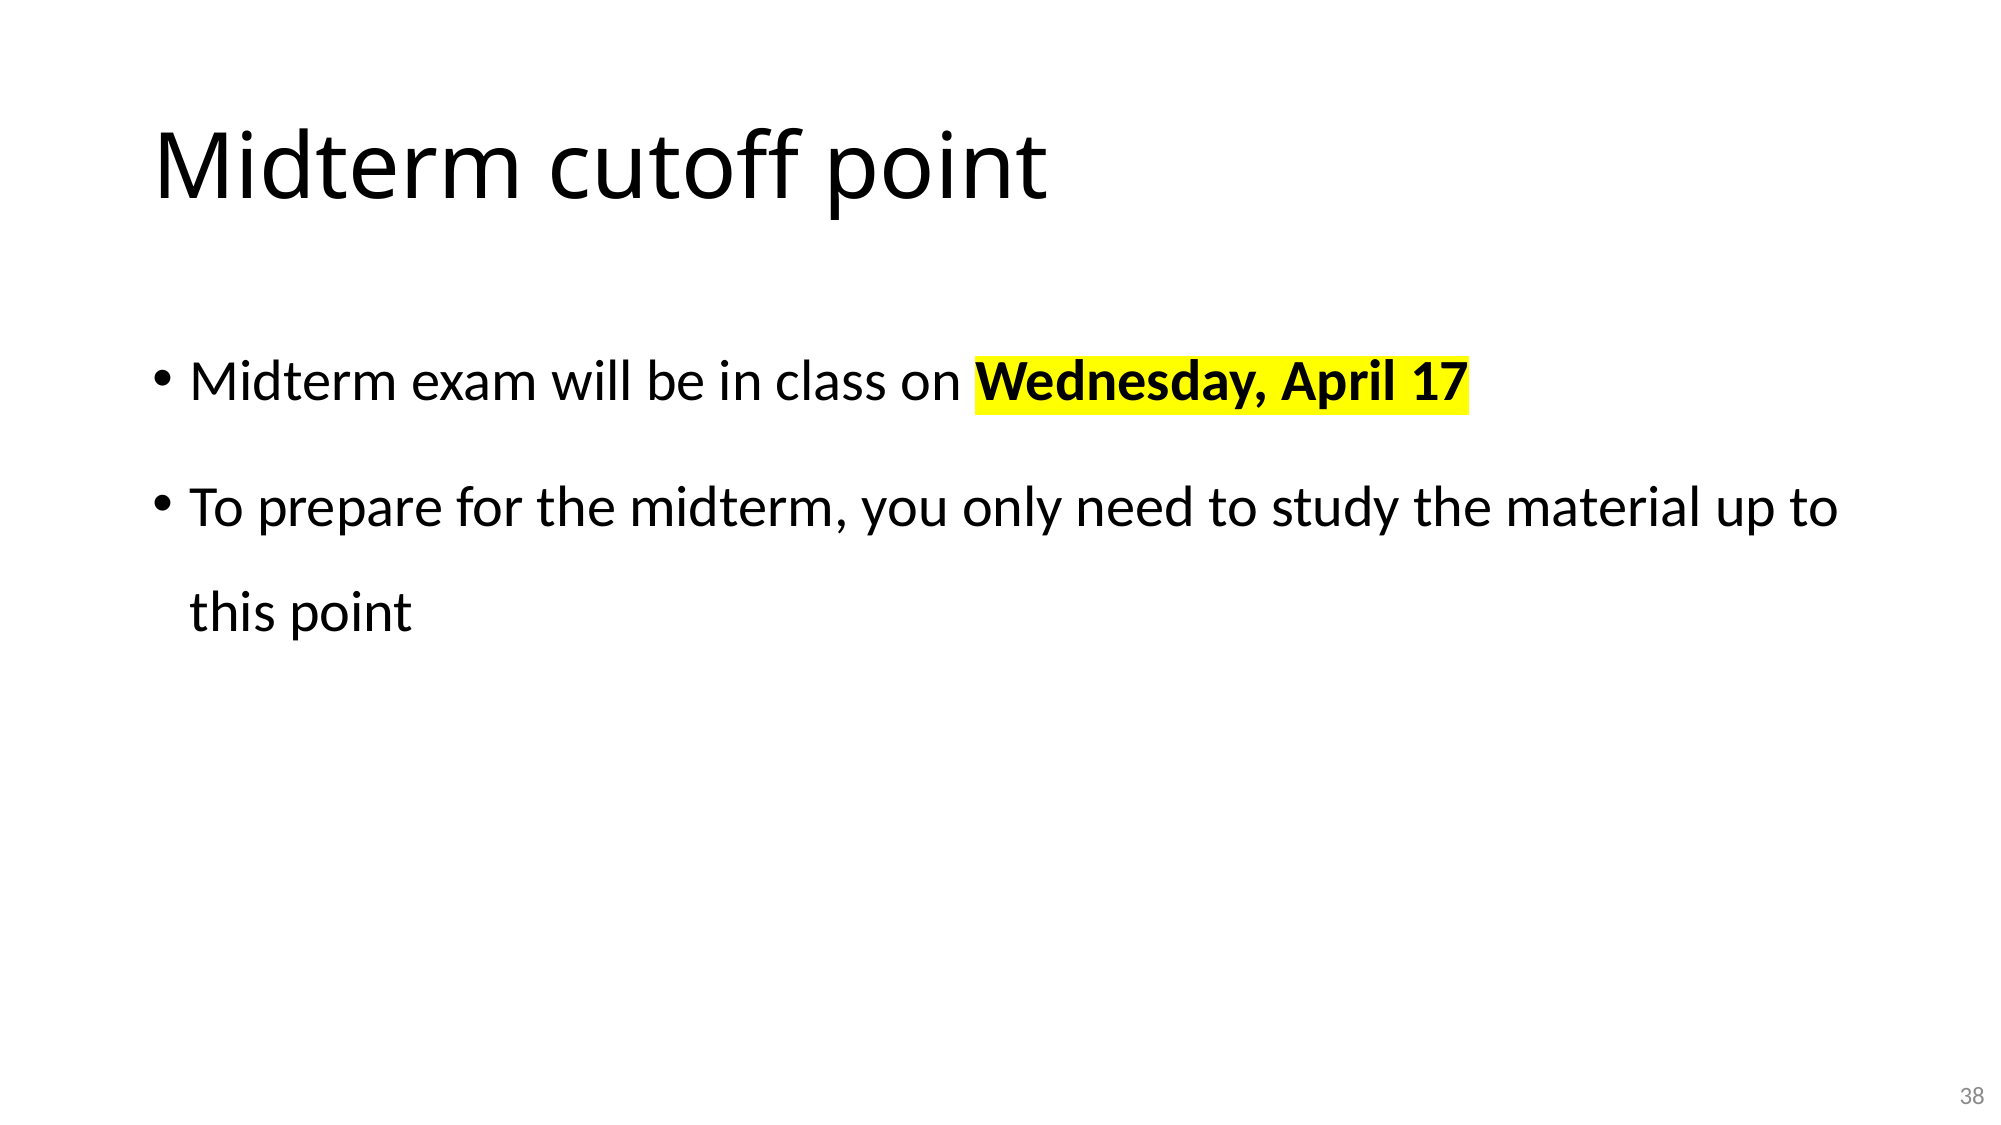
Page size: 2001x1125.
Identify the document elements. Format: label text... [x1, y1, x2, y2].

list Midterm exam will be in class on Wednesday, April 17 To prepare for the midterm, you only need to study the material up to this point [137, 299, 1863, 1014]
title Midterm cutoff point [137, 59, 1863, 278]
slide_number 38 [1550, 1064, 2000, 1125]
